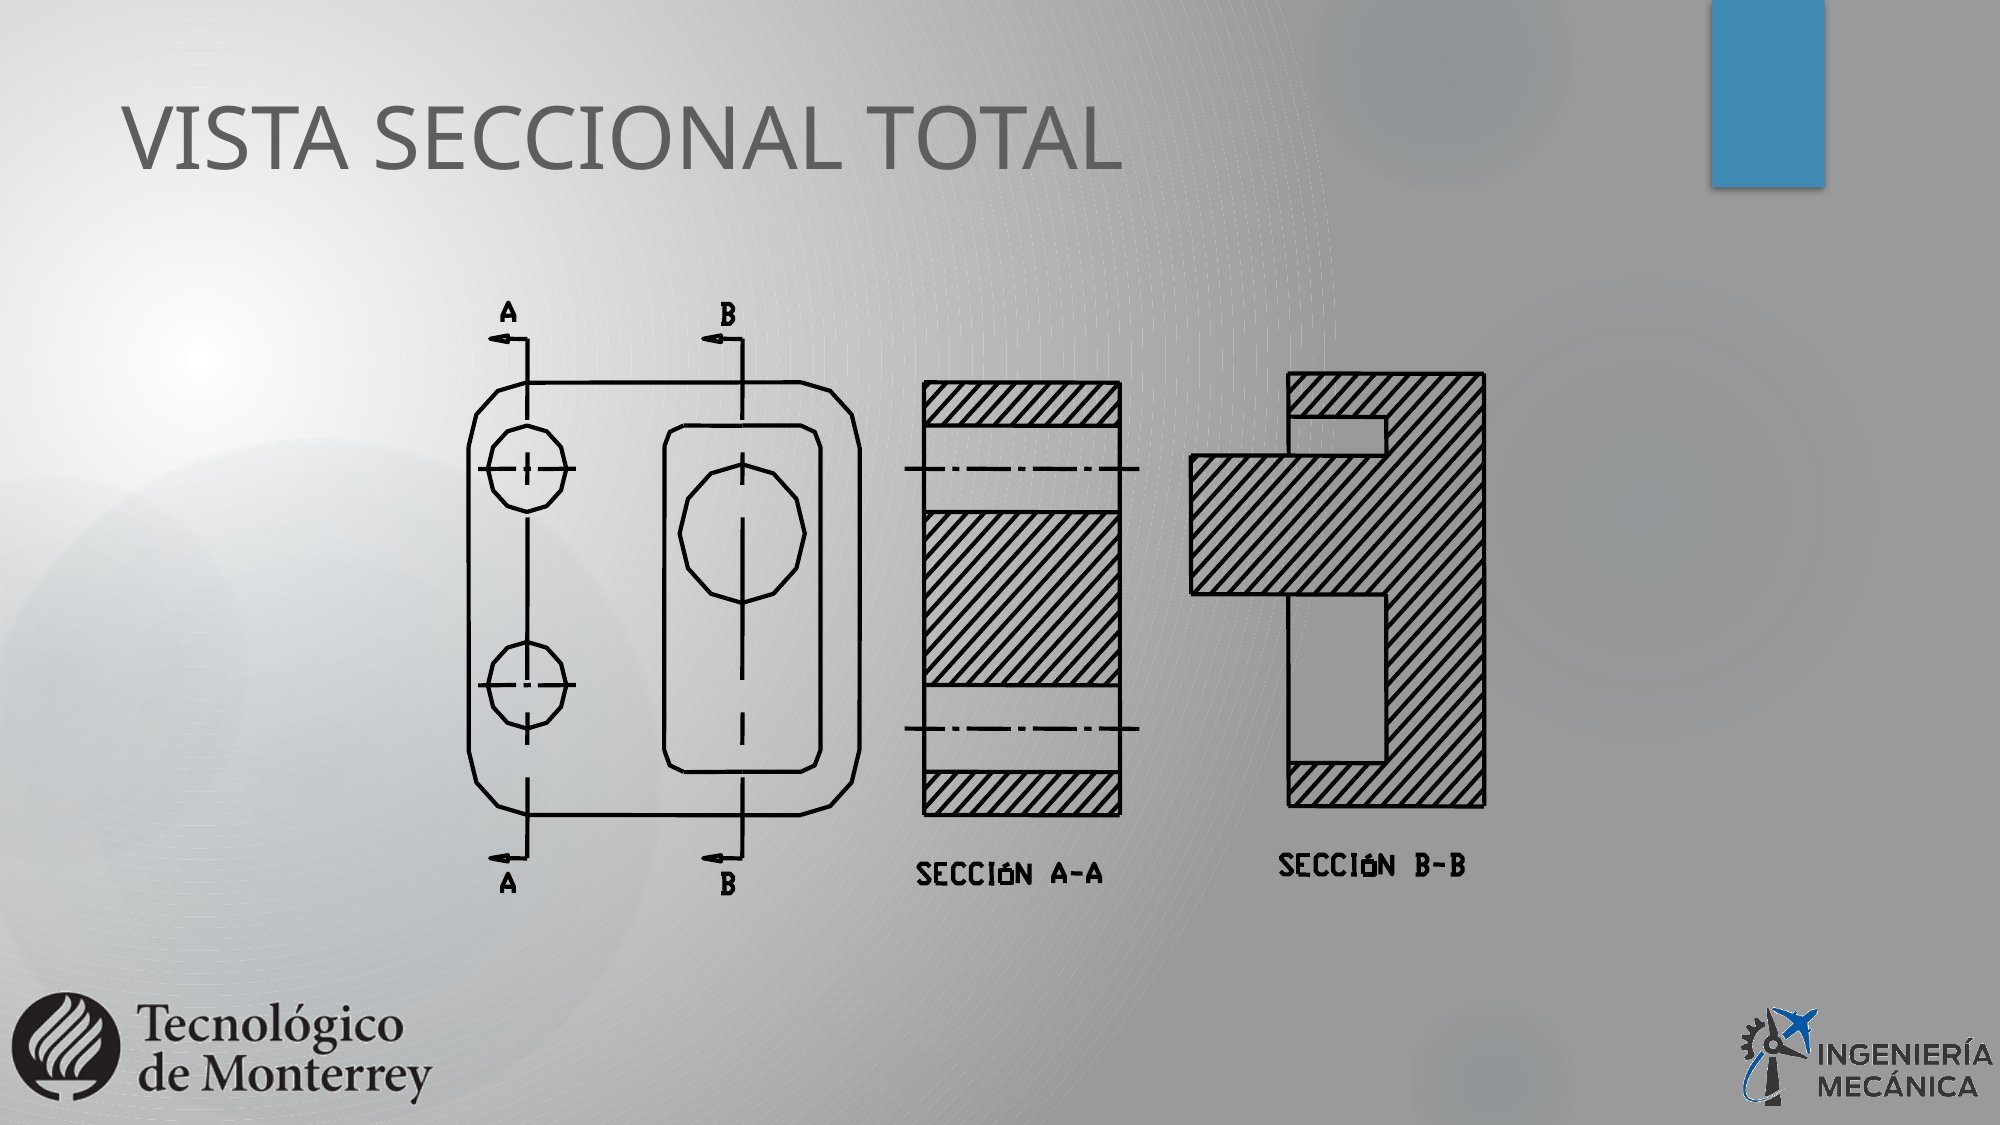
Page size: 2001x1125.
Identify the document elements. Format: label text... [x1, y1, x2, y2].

picture [0, 983, 453, 1125]
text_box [468, 302, 1485, 894]
title VISTA SECCIONAL TOTAL [106, 74, 1649, 304]
picture [1722, 989, 2000, 1125]
